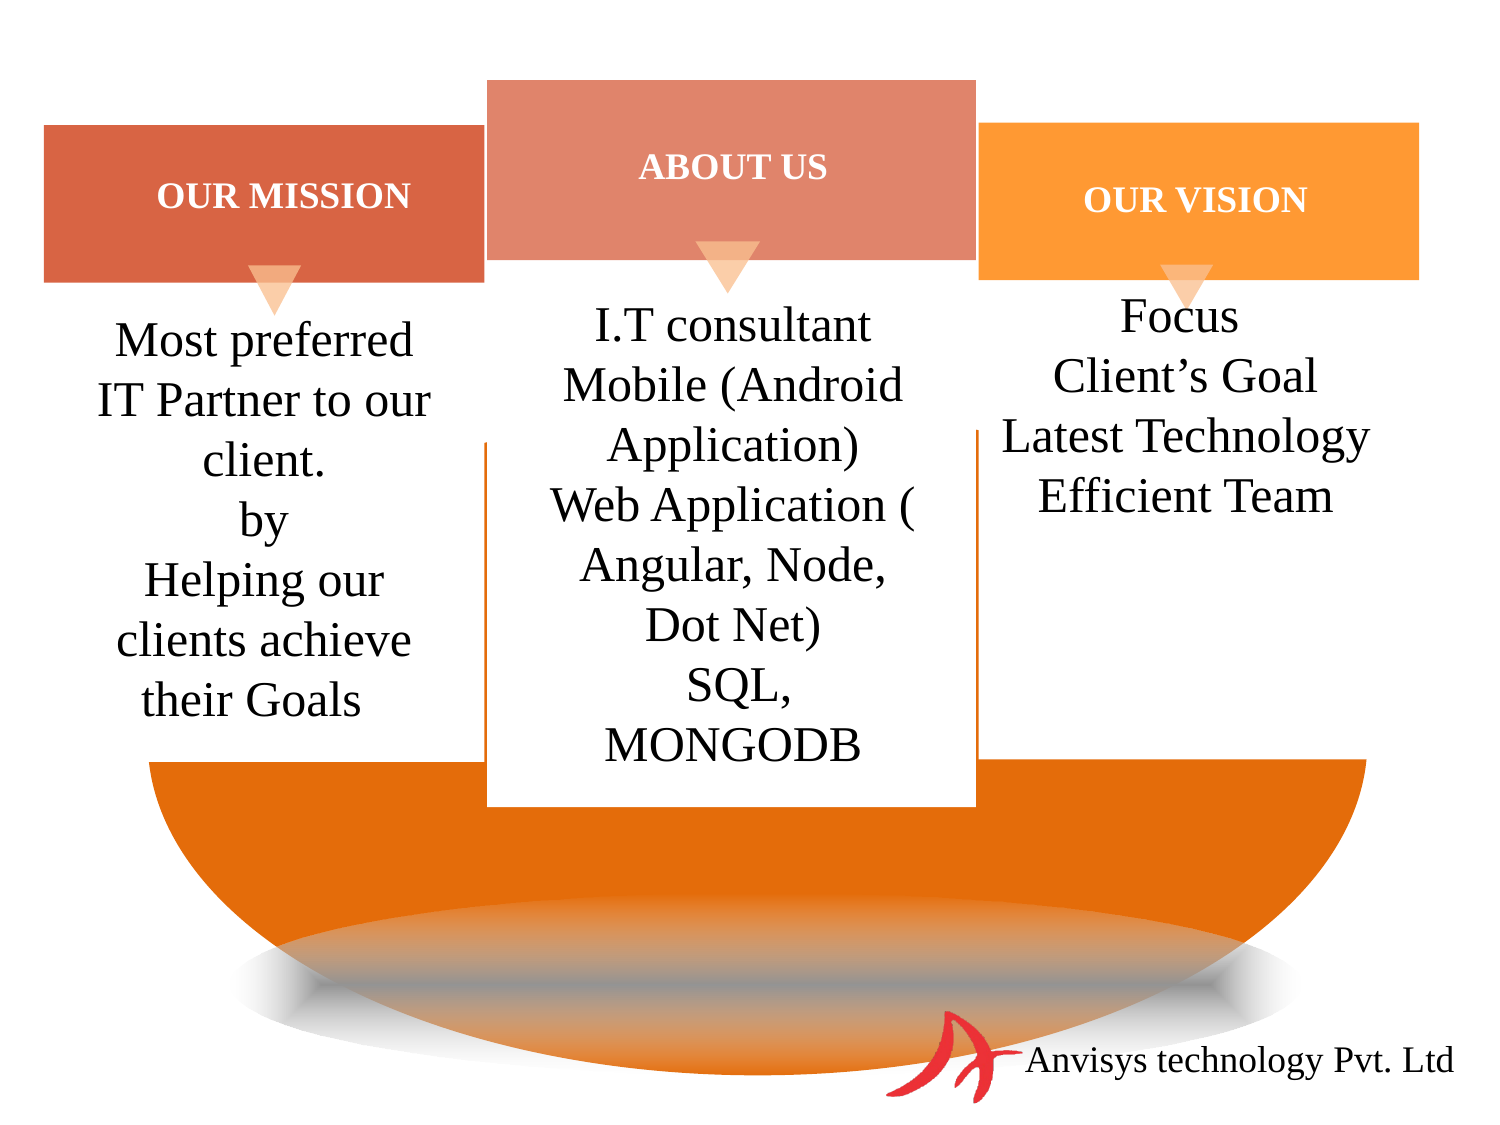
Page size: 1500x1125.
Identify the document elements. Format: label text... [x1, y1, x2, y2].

text_box Anvisys technology Pvt. Ltd [1051, 1027, 1470, 1088]
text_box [978, 122, 1420, 760]
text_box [43, 124, 485, 763]
text_box [227, 890, 1304, 1078]
picture [867, 991, 1047, 1124]
text_box [148, 768, 1368, 946]
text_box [486, 79, 977, 808]
